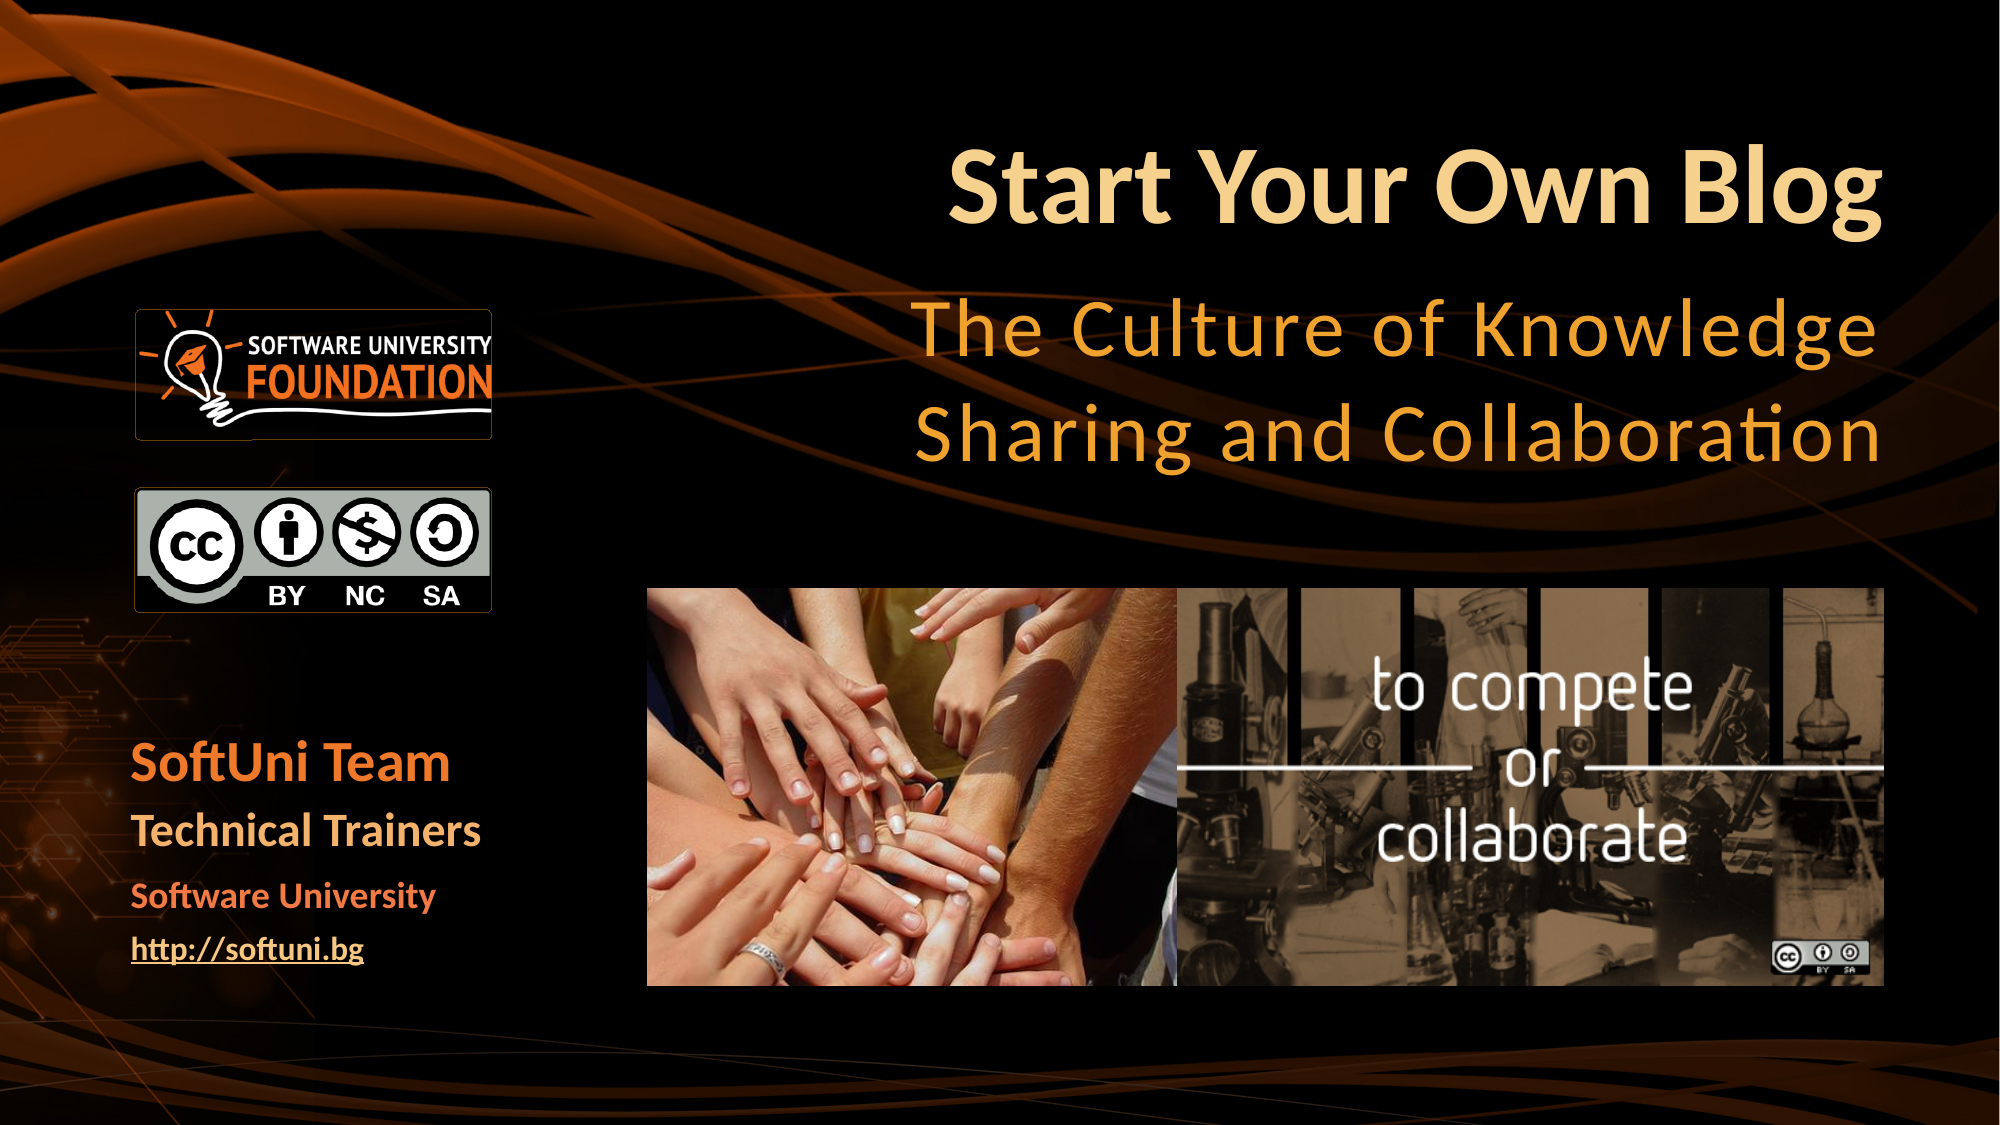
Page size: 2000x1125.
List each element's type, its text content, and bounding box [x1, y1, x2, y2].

title Start Your Own Blog [574, 112, 1885, 263]
subtitle The Culture of Knowledge Sharing and Collaboration [672, 268, 1884, 513]
list Technical Trainers [124, 789, 647, 862]
picture [0, 0, 2000, 1125]
list SoftUni Team [124, 712, 647, 789]
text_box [647, 588, 1884, 986]
list http://softuni.bg [124, 918, 647, 973]
list Software University [124, 862, 647, 918]
